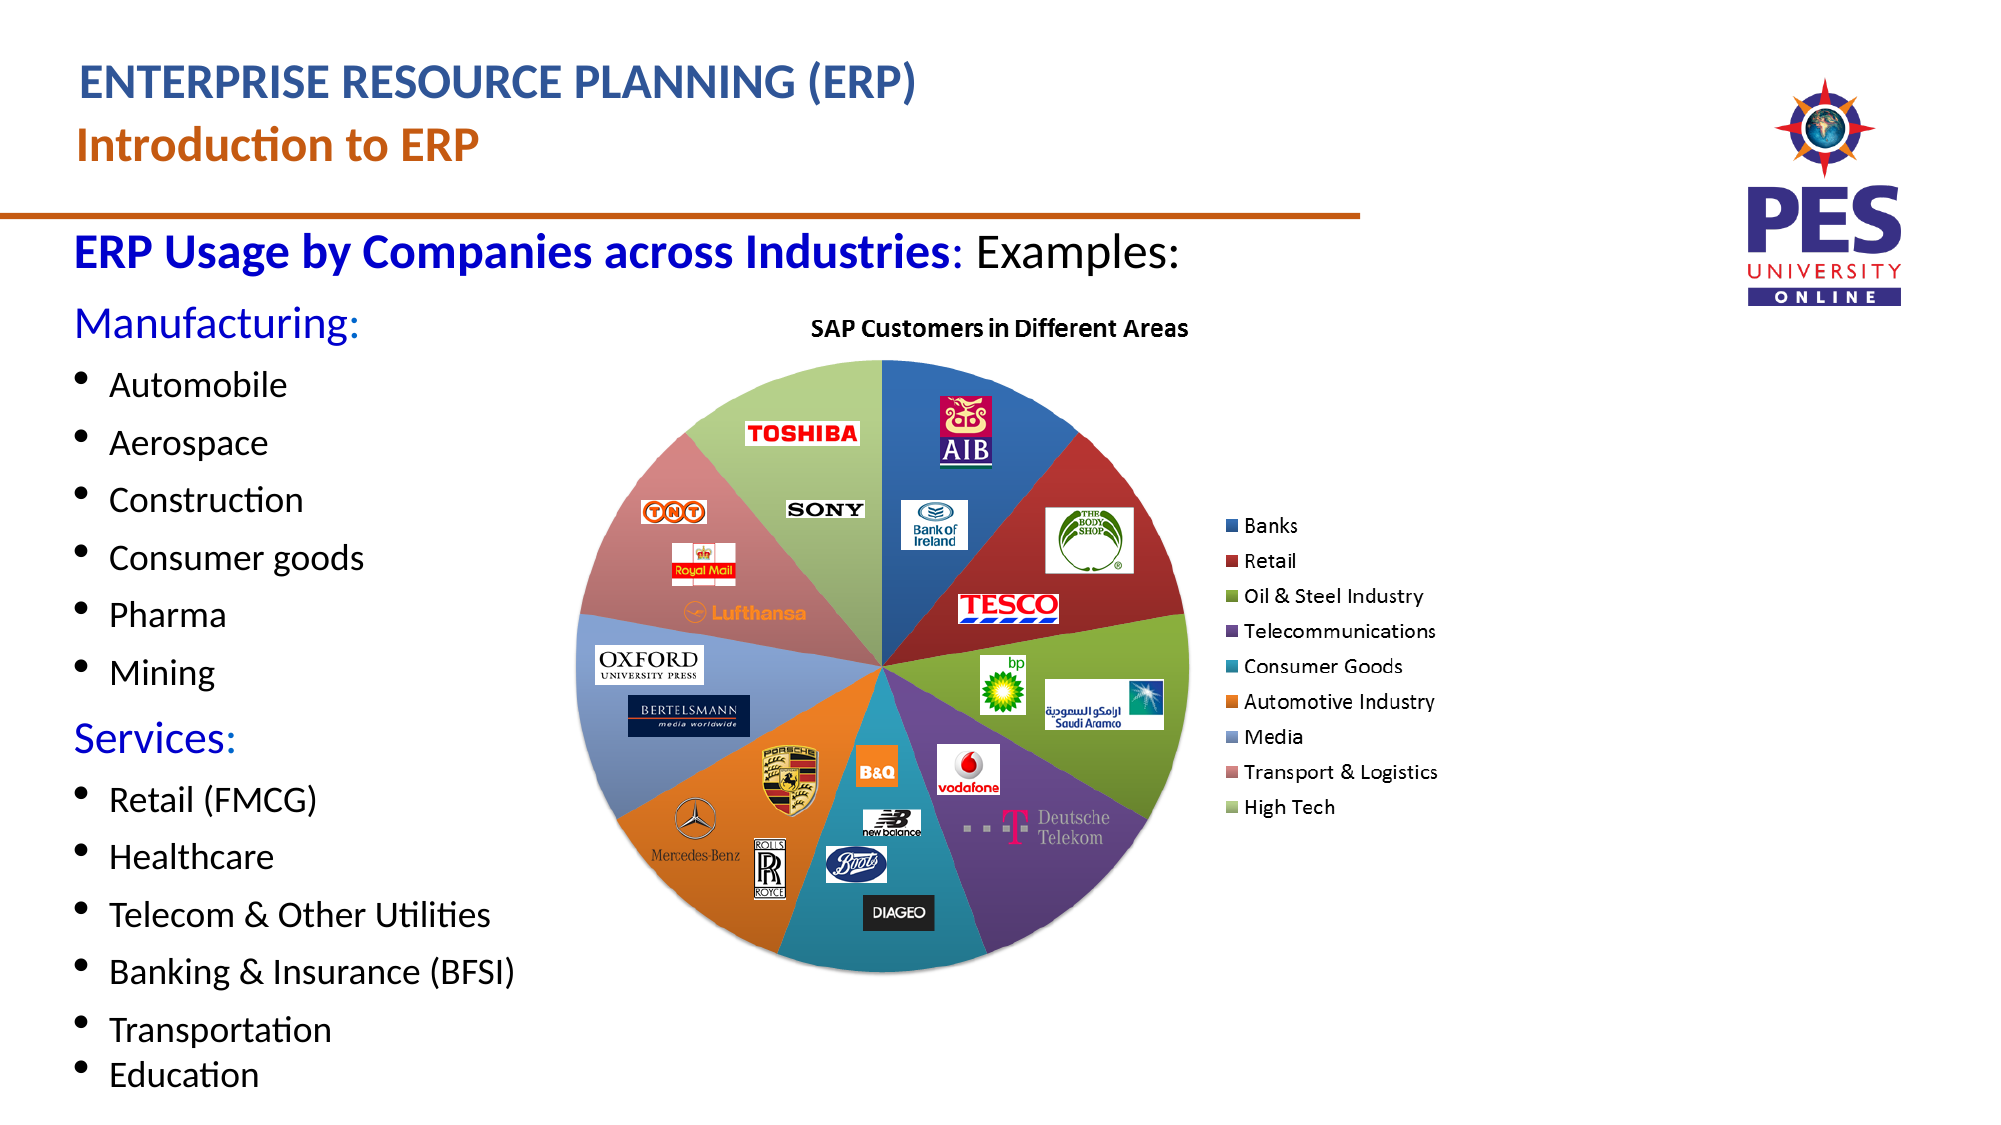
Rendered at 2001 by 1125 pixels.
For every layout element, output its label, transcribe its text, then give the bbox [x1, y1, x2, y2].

picture [1748, 76, 1901, 306]
picture [537, 300, 1451, 986]
text_box ENTERPRISE RESOURCE PLANNING (ERP) [64, 41, 1293, 104]
text_box Introduction to ERP [61, 104, 1372, 180]
text_box ERP Usage by Companies across Industries: Examples: Manufacturing: Automobile Aerospace Construction Consumer goods Pharma Mining Services: Retail (FMCG) Healthcare Telecom & Other Utilities Banking & Insurance (BFSI) Transportation Education [58, 211, 1766, 1102]
